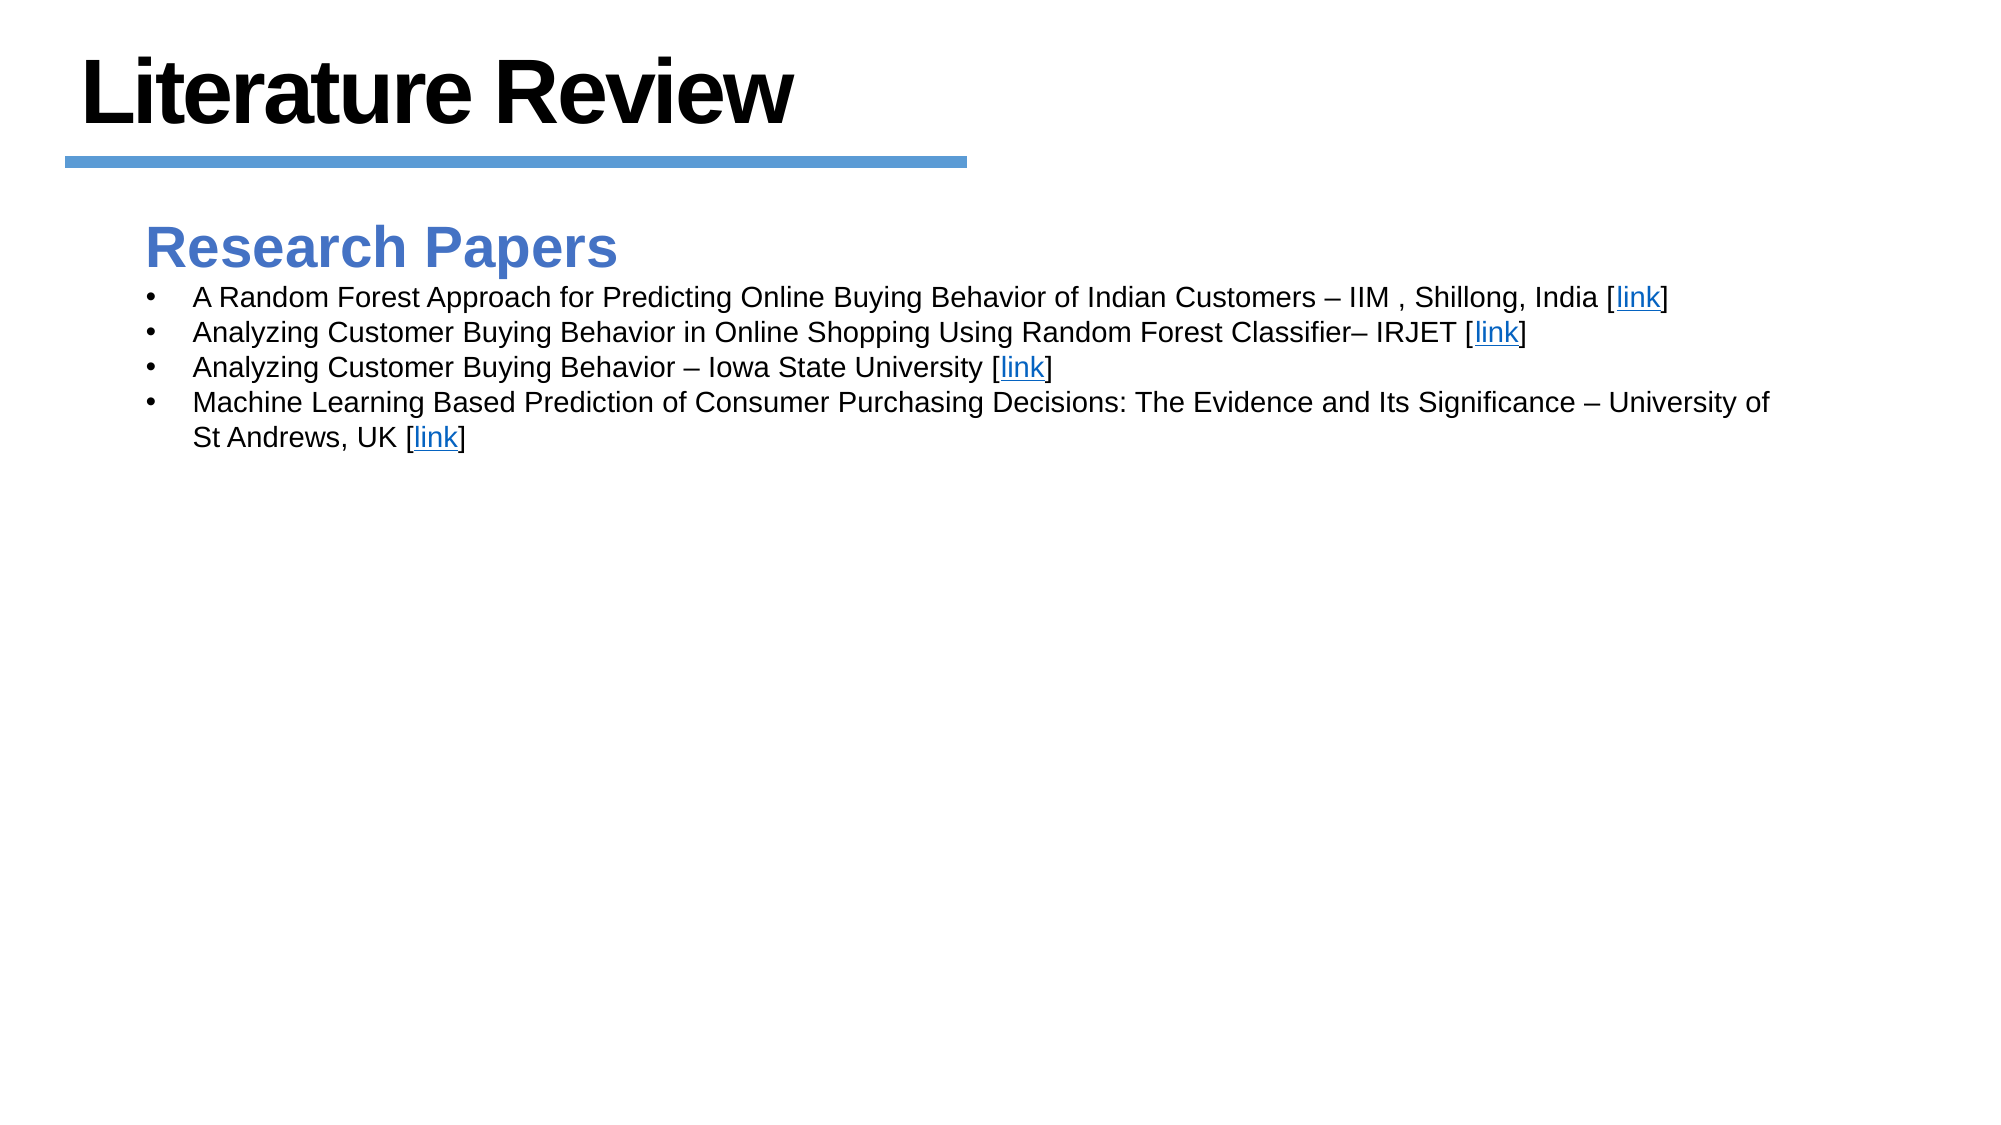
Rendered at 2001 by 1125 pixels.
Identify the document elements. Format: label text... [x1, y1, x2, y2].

text_box Research Papers A Random Forest Approach for Predicting Online Buying Behavior of Indian Customers – IIM , Shillong, India [link] Analyzing Customer Buying Behavior in Online Shopping Using Random Forest Classifier– IRJET [link] Analyzing Customer Buying Behavior – Iowa State University [link] Machine Learning Based Prediction of Consumer Purchasing Decisions: The Evidence and Its Significance – University of St Andrews, UK [link] [131, 201, 1803, 531]
text_box Literature Review [65, 24, 1197, 149]
